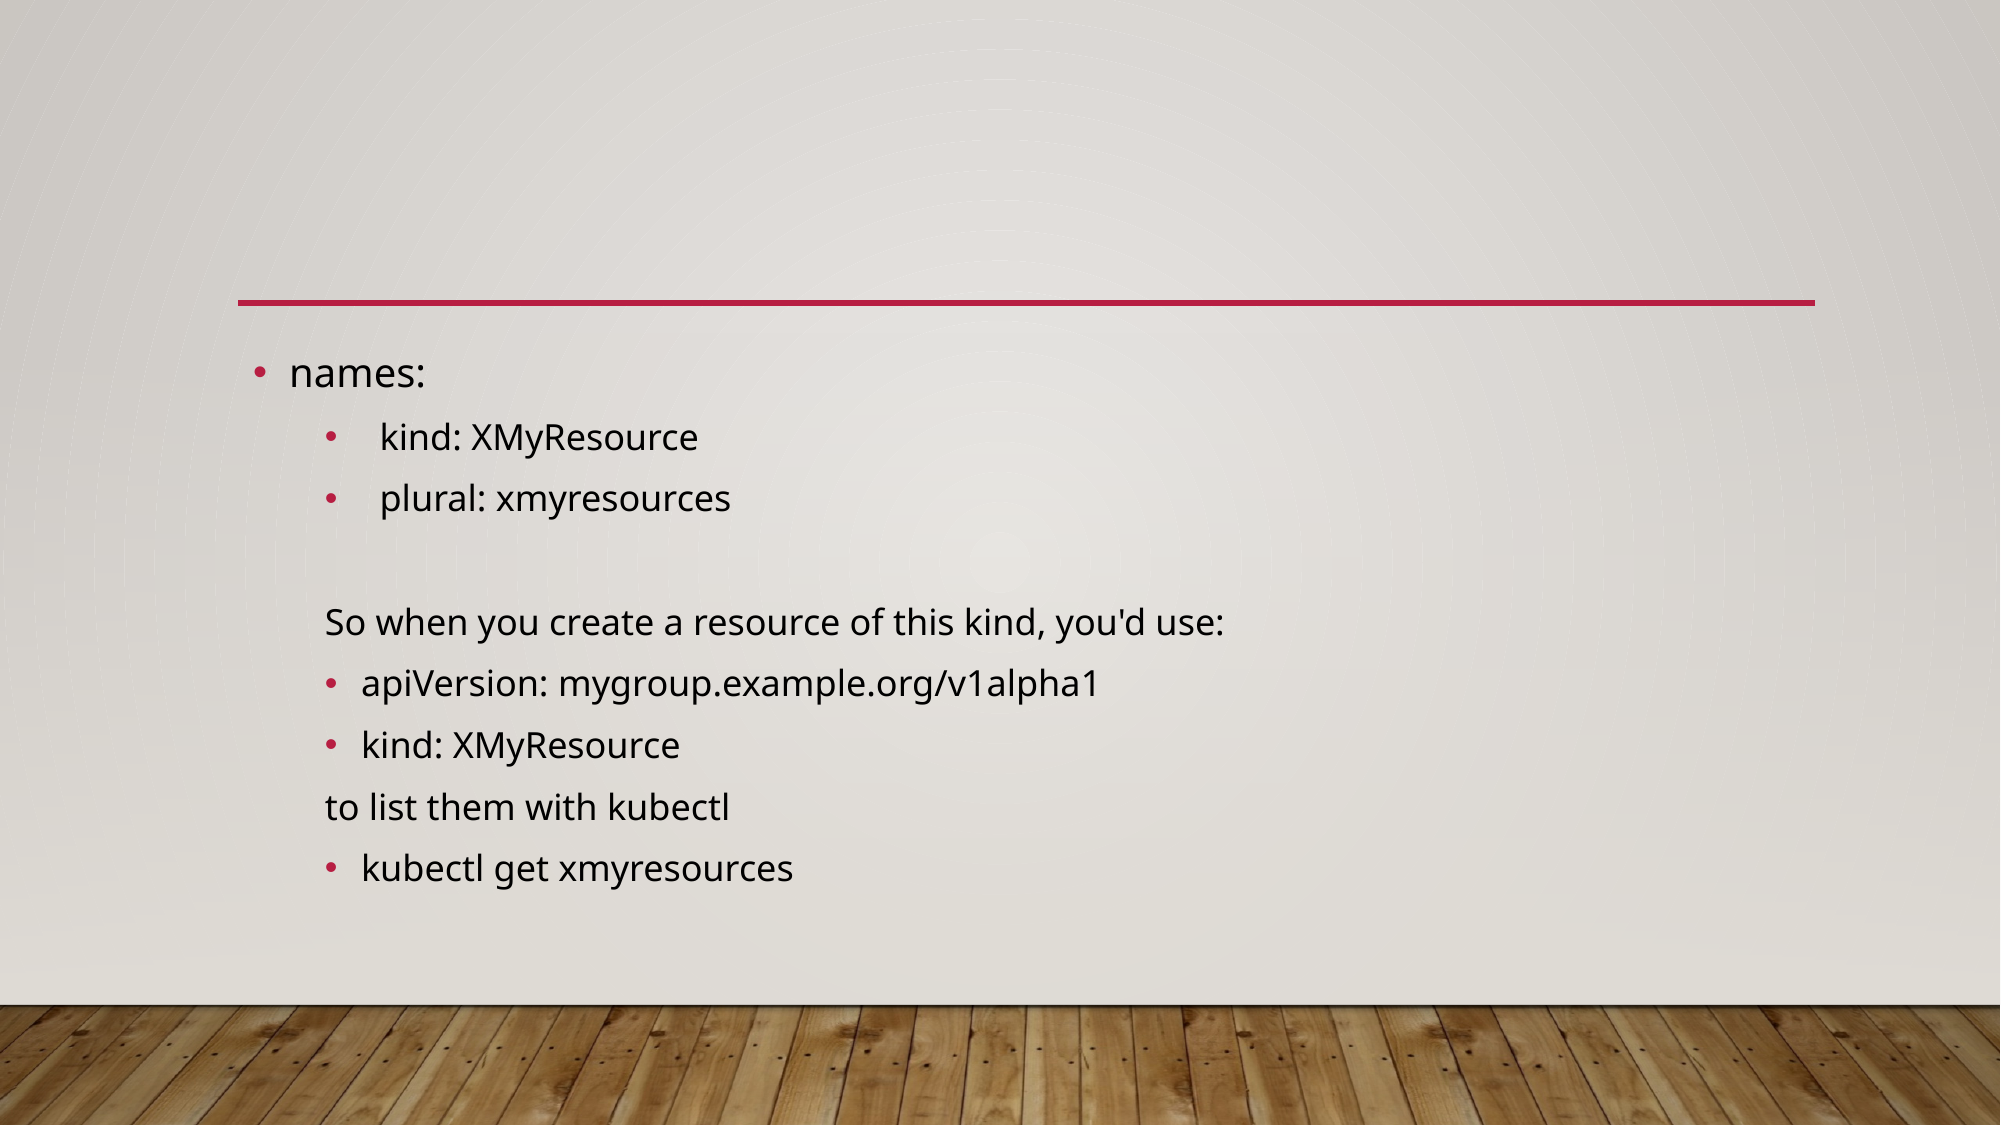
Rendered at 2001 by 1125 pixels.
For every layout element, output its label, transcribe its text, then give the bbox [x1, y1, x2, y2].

list names: kind: XMyResource plural: xmyresources So when you create a resource of this kind, you'd use: apiVersion: mygroup.example.org/v1alpha1 kind: XMyResource to list them with kubectl kubectl get xmyresources [238, 330, 1814, 897]
picture [0, 1005, 2000, 1125]
